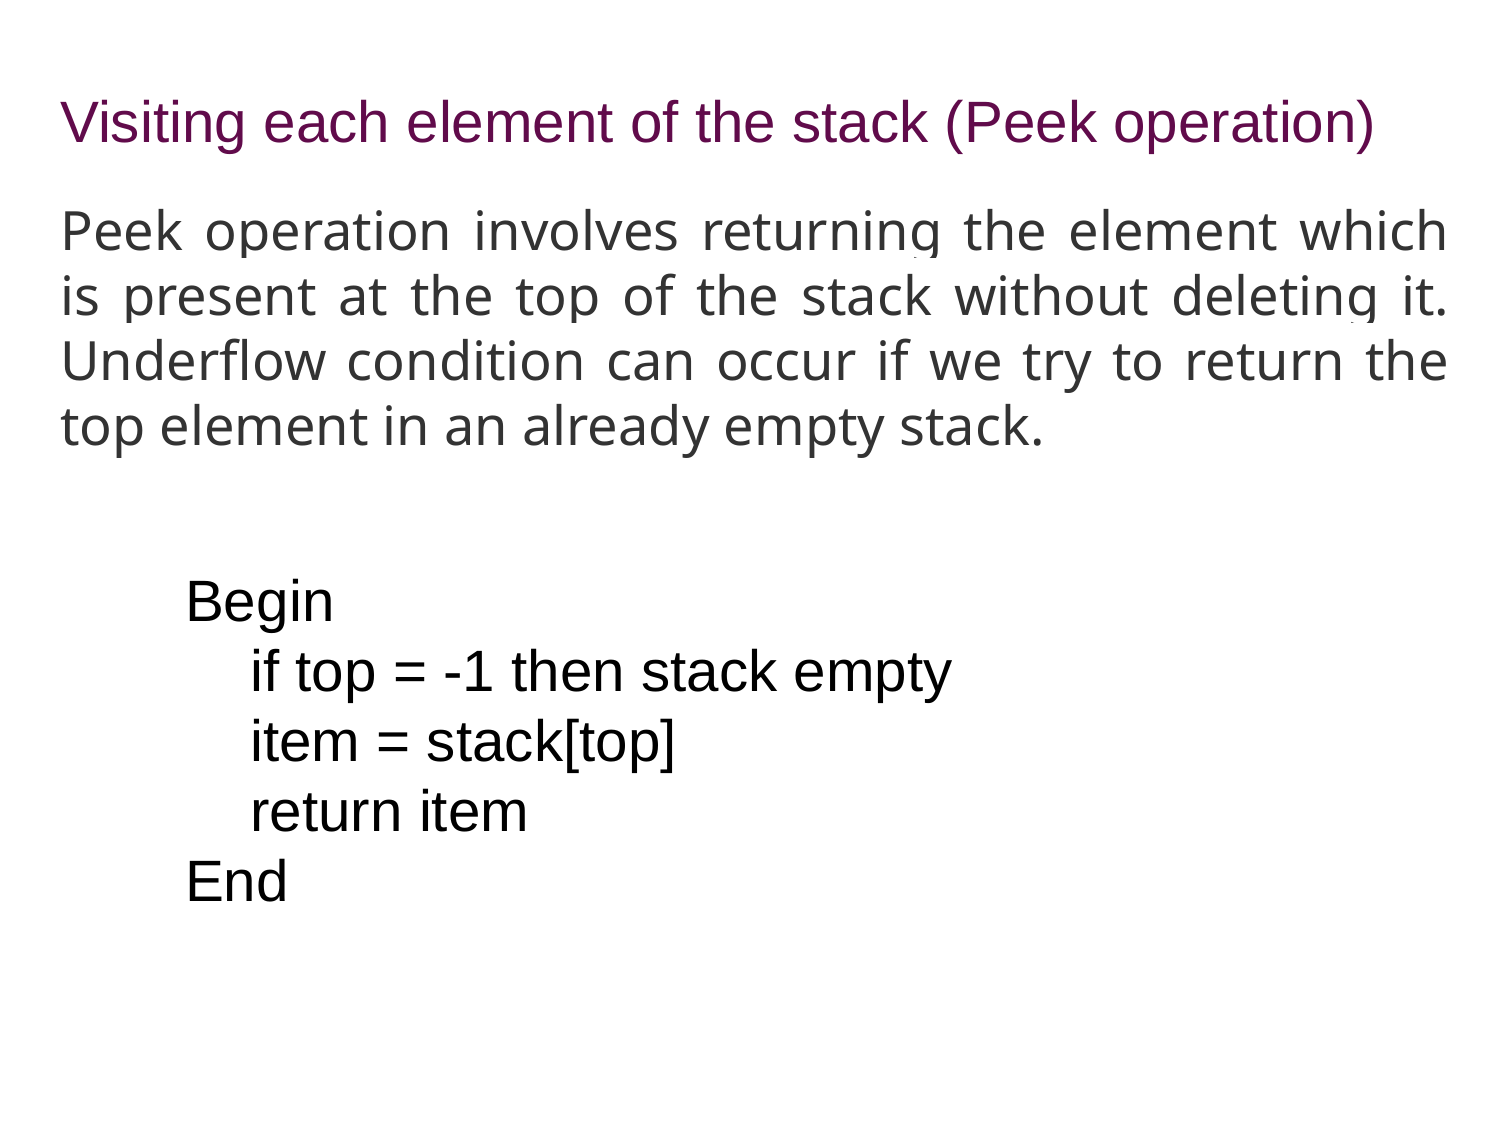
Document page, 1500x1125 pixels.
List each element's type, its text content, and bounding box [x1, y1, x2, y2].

text_box Visiting each element of the stack (Peek operation) [45, 48, 1500, 170]
text_box Begin if top = -1 then stack empty item = stack[top] return item End [170, 548, 1313, 929]
text_box Peek operation involves returning the element which is present at the top of the stack without deleting it. Underflow condition can occur if we try to return the top element in an already empty stack. [45, 181, 1466, 472]
